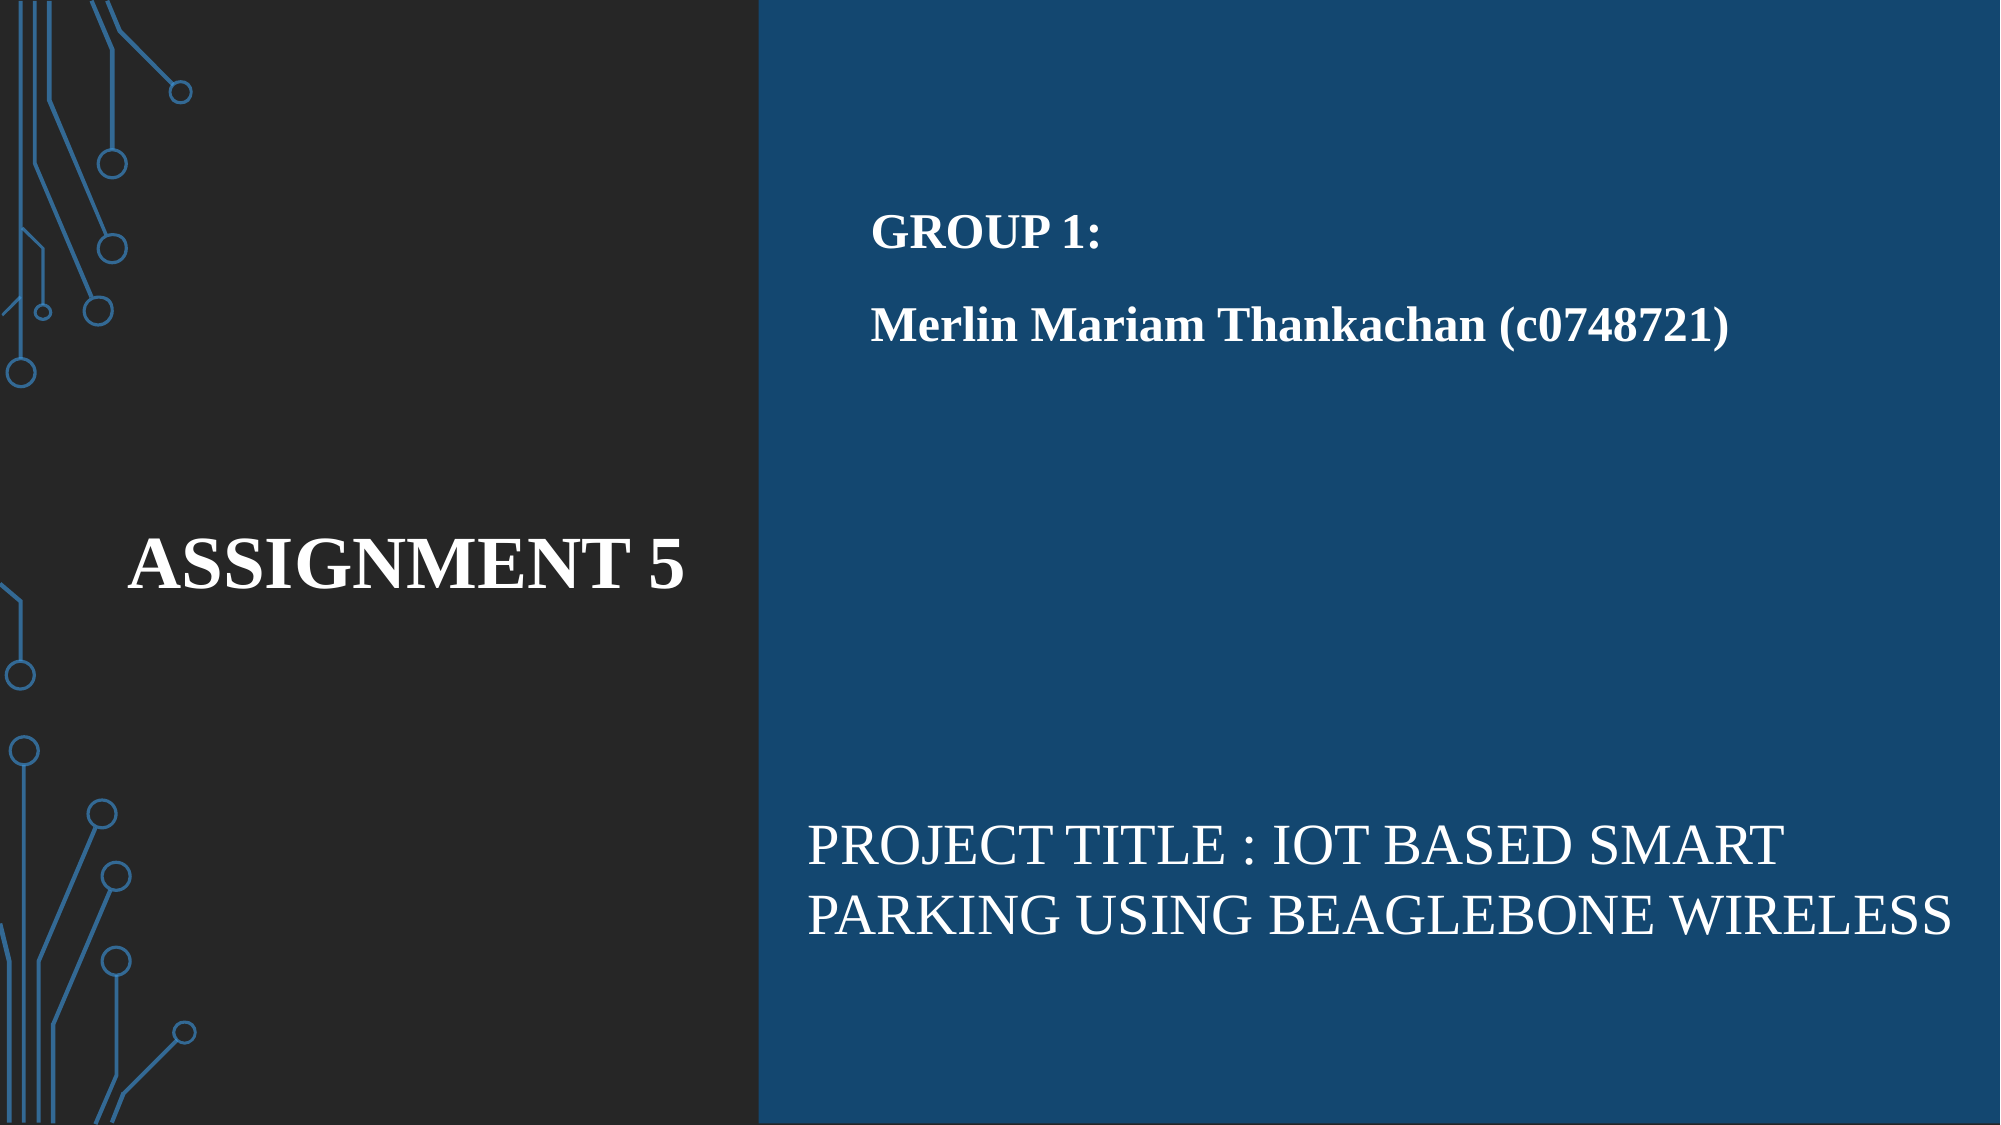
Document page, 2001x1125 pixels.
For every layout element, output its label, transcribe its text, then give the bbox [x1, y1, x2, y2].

text_box [758, 0, 2000, 1124]
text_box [0, 0, 199, 1125]
text_box [199, 0, 2000, 1125]
title ASSIGNMENT 5 [199, 179, 745, 950]
list GROUP 1: Merlin Mariam Thankachan (c0748721) [855, 179, 1813, 422]
text_box PROJECT TITLE : IOT BASED SMART PARKING USING BEAGLEBONE WIRELESS [793, 798, 1979, 999]
